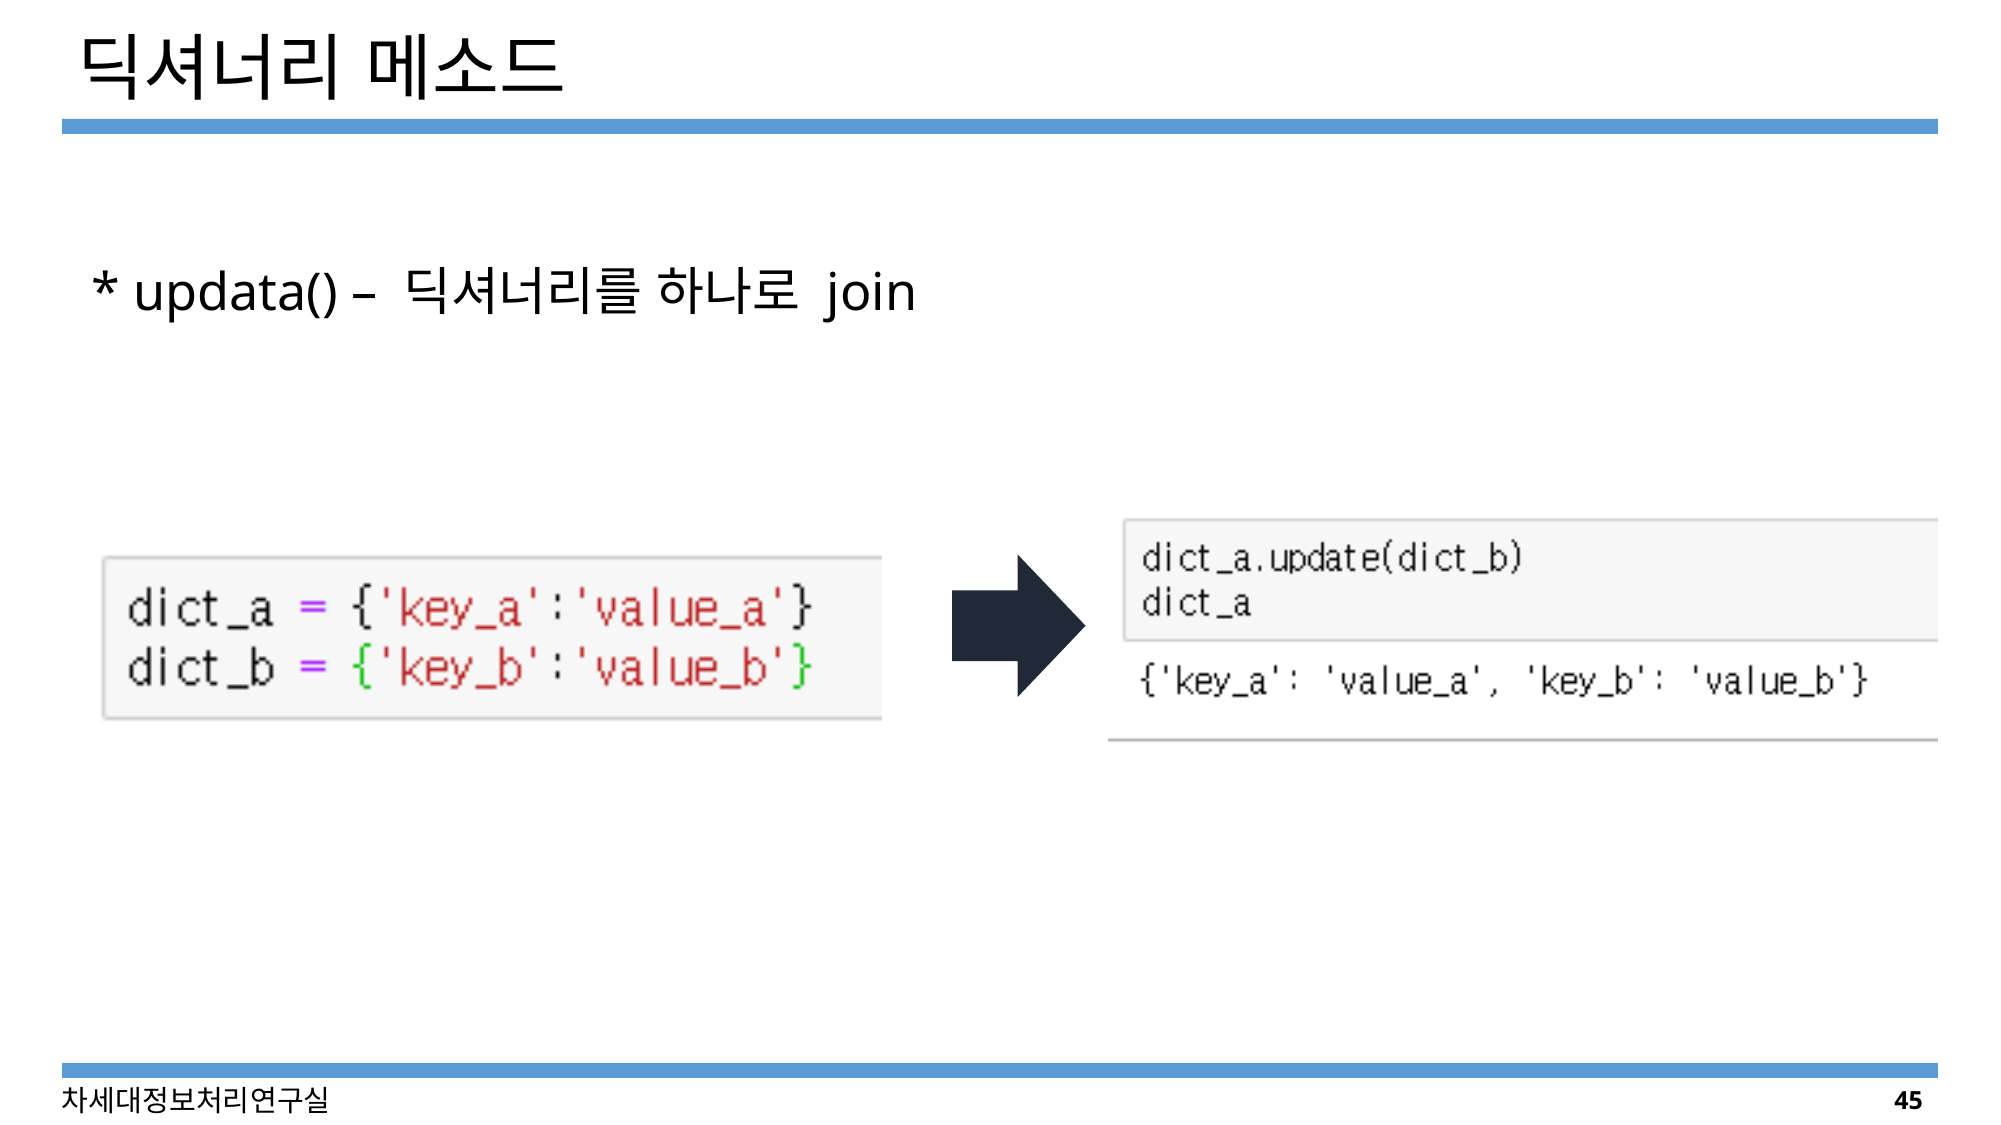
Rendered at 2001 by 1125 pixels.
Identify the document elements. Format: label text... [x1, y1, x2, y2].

text_box * updata() – 딕셔너리를 하나로 join [76, 188, 1858, 329]
title 딕셔너리 메소드 [62, 24, 1564, 118]
picture [1108, 501, 1938, 750]
slide_number 45 [1487, 1079, 1938, 1125]
picture [89, 536, 882, 760]
text_box [952, 554, 1086, 698]
